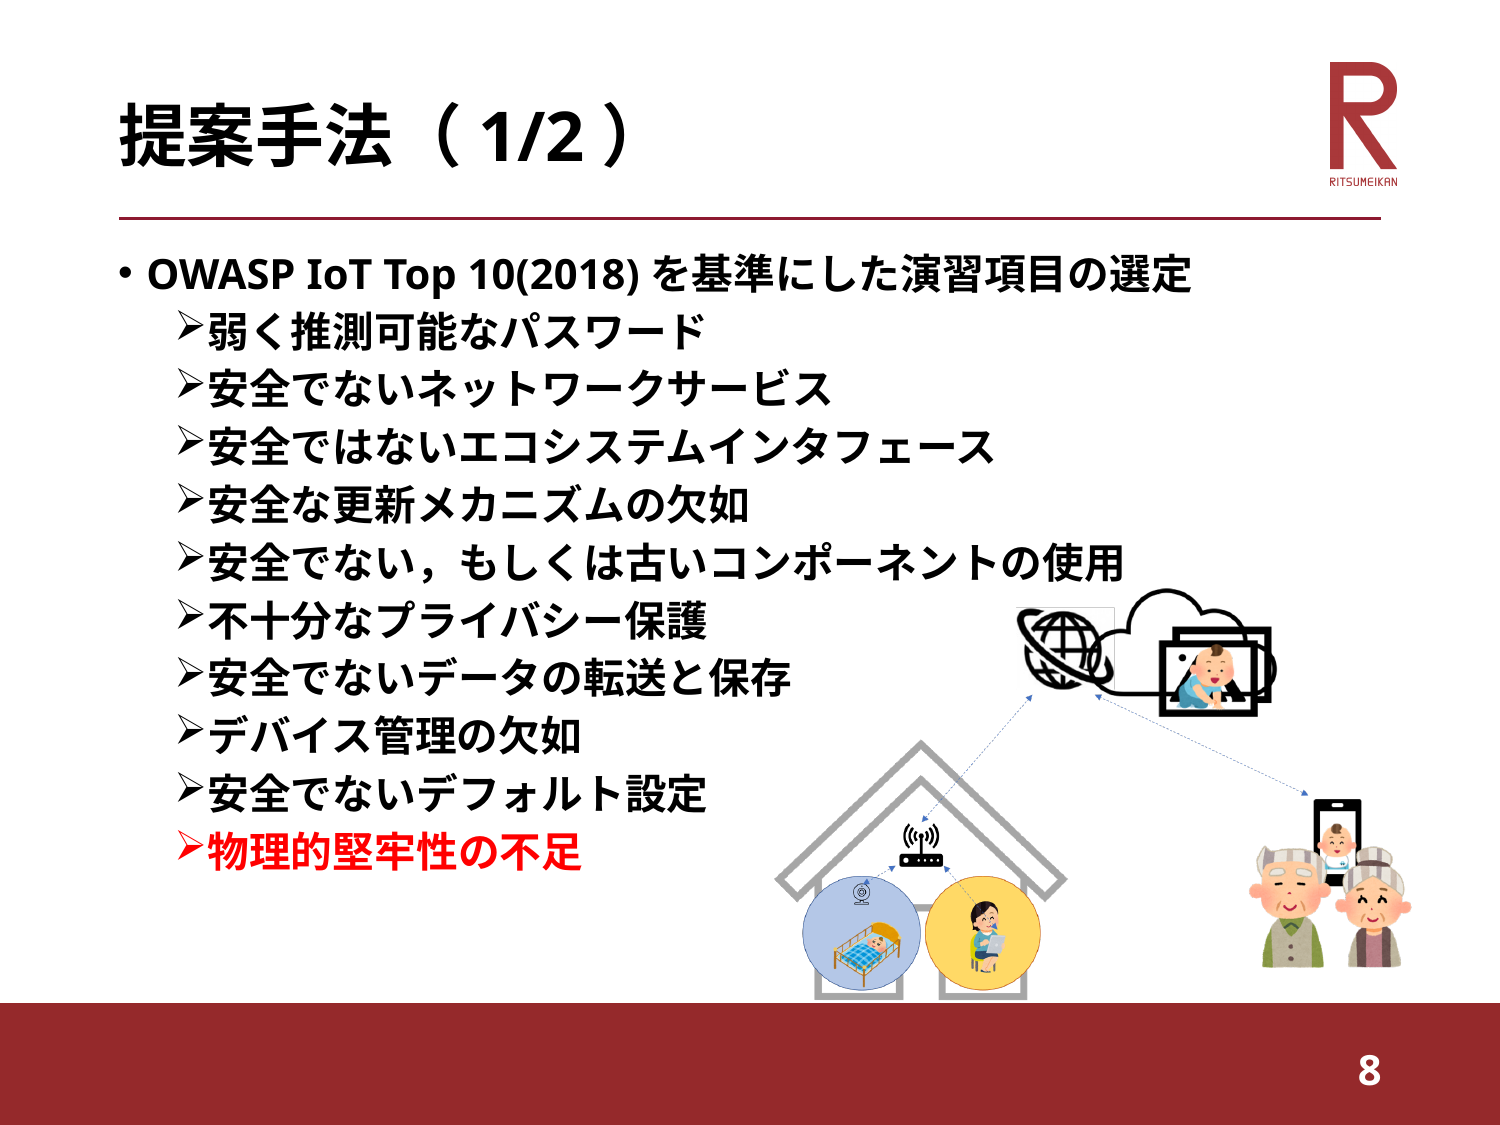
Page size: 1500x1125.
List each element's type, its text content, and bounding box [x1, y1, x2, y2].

list OWASP IoT Top 10(2018)を基準にした演習項目の選定 弱く推測可能なパスワード 安全でないネットワークサービス 安全ではないエコシステムインタフェース 安全な更新メカニズムの欠如 安全でない，もしくは古いコンポーネントの使用 不十分なプライバシー保護 安全でないデータの転送と保存 デバイス管理の欠如 安全でないデフォルト設定 物理的堅牢性の不足 [103, 239, 1397, 991]
picture [749, 532, 1415, 1036]
title 提案手法（1/2） [103, 59, 1397, 219]
slide_number 8 [1059, 1042, 1397, 1103]
